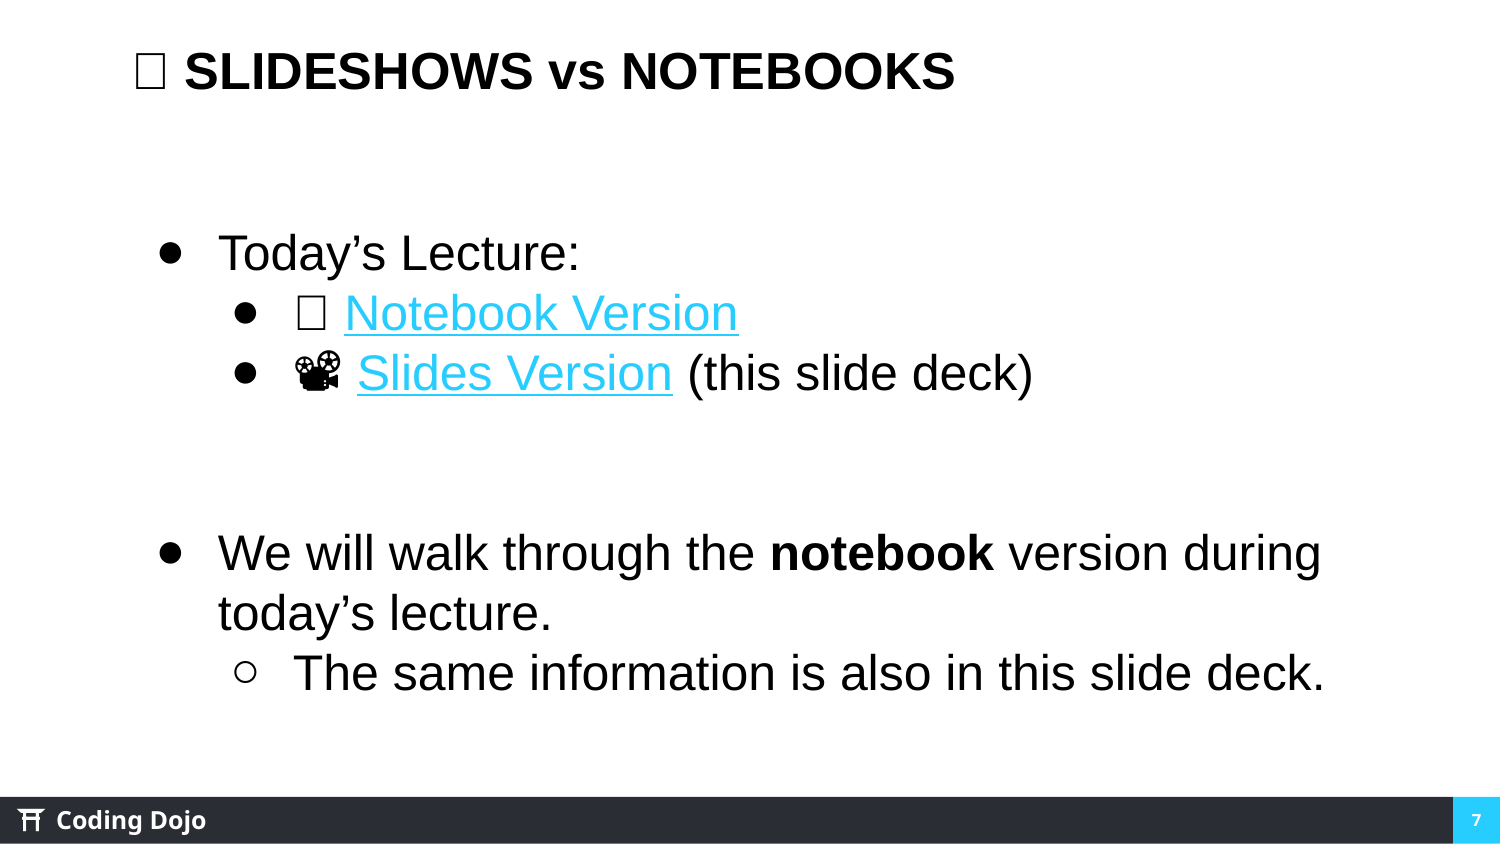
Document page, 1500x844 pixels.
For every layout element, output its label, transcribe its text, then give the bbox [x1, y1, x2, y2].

text_box 🥊 SLIDESHOWS vs NOTEBOOKS [116, 22, 1425, 116]
text_box Today’s Lecture: 📓 Notebook Version 📽 Slides Version (this slide deck) We will walk through the notebook version during today’s lecture. The same information is also in this slide deck. [127, 145, 1373, 716]
picture [15, 804, 47, 836]
